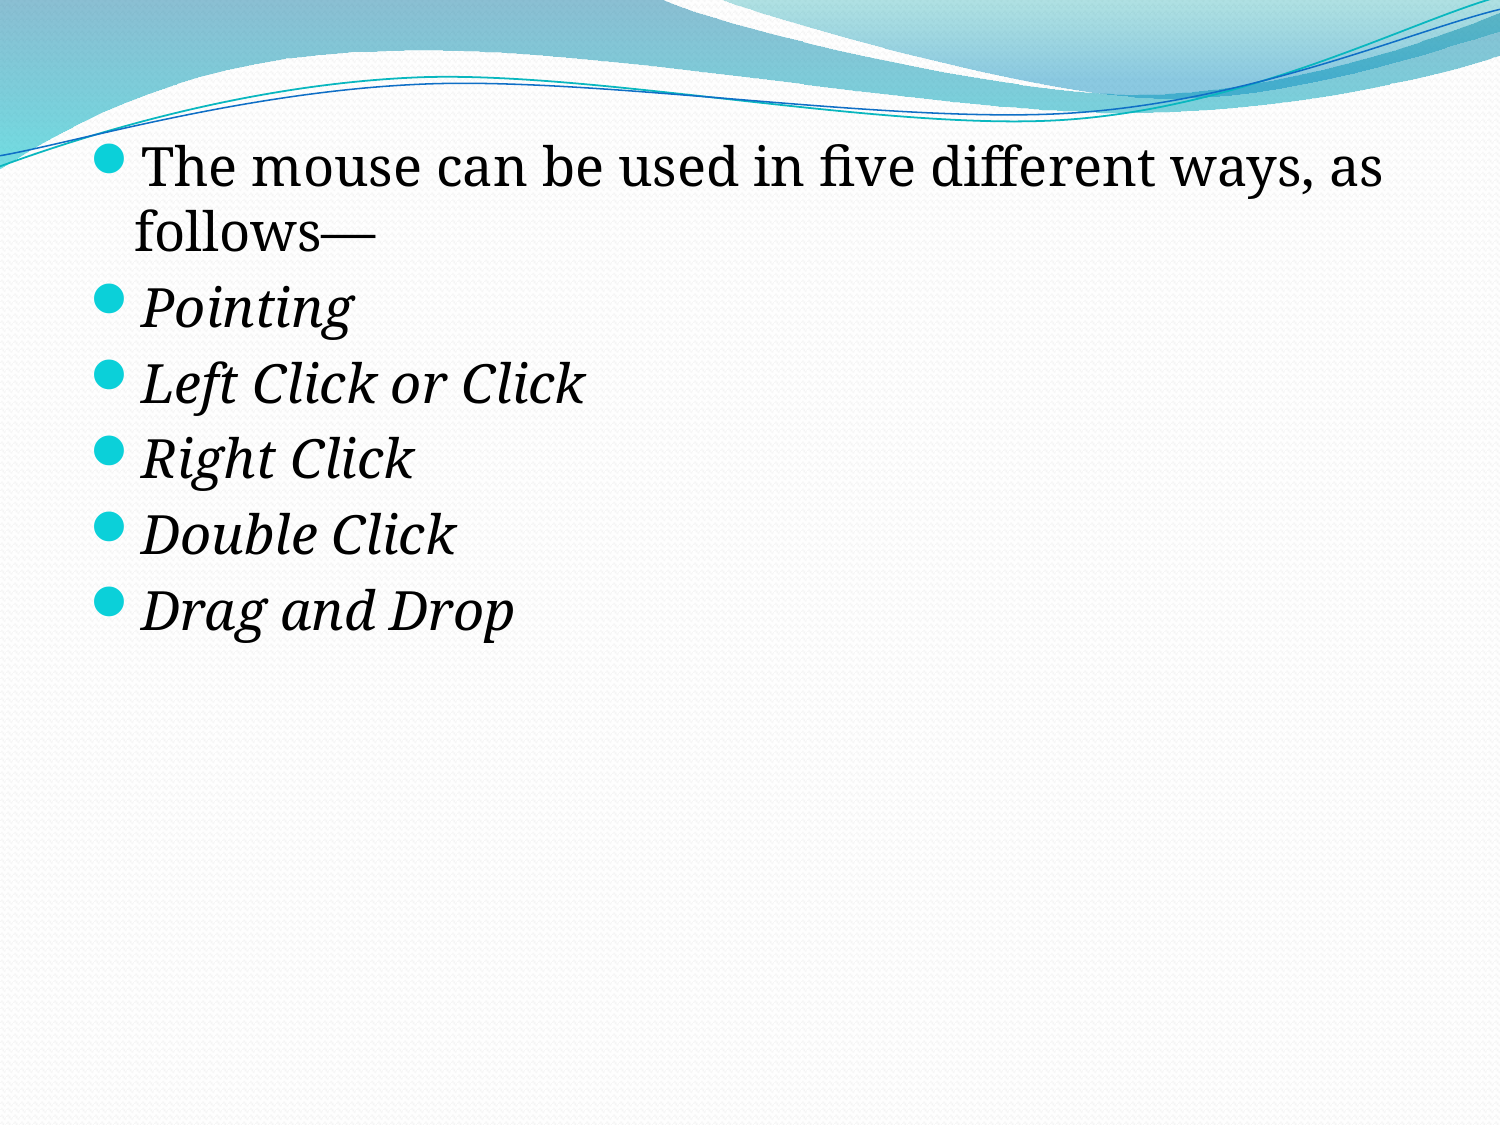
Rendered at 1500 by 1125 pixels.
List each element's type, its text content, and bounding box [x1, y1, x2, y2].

list The mouse can be used in five different ways, as follows— Pointing Left Click or Click Right Click Double Click Drag and Drop [75, 125, 1425, 845]
